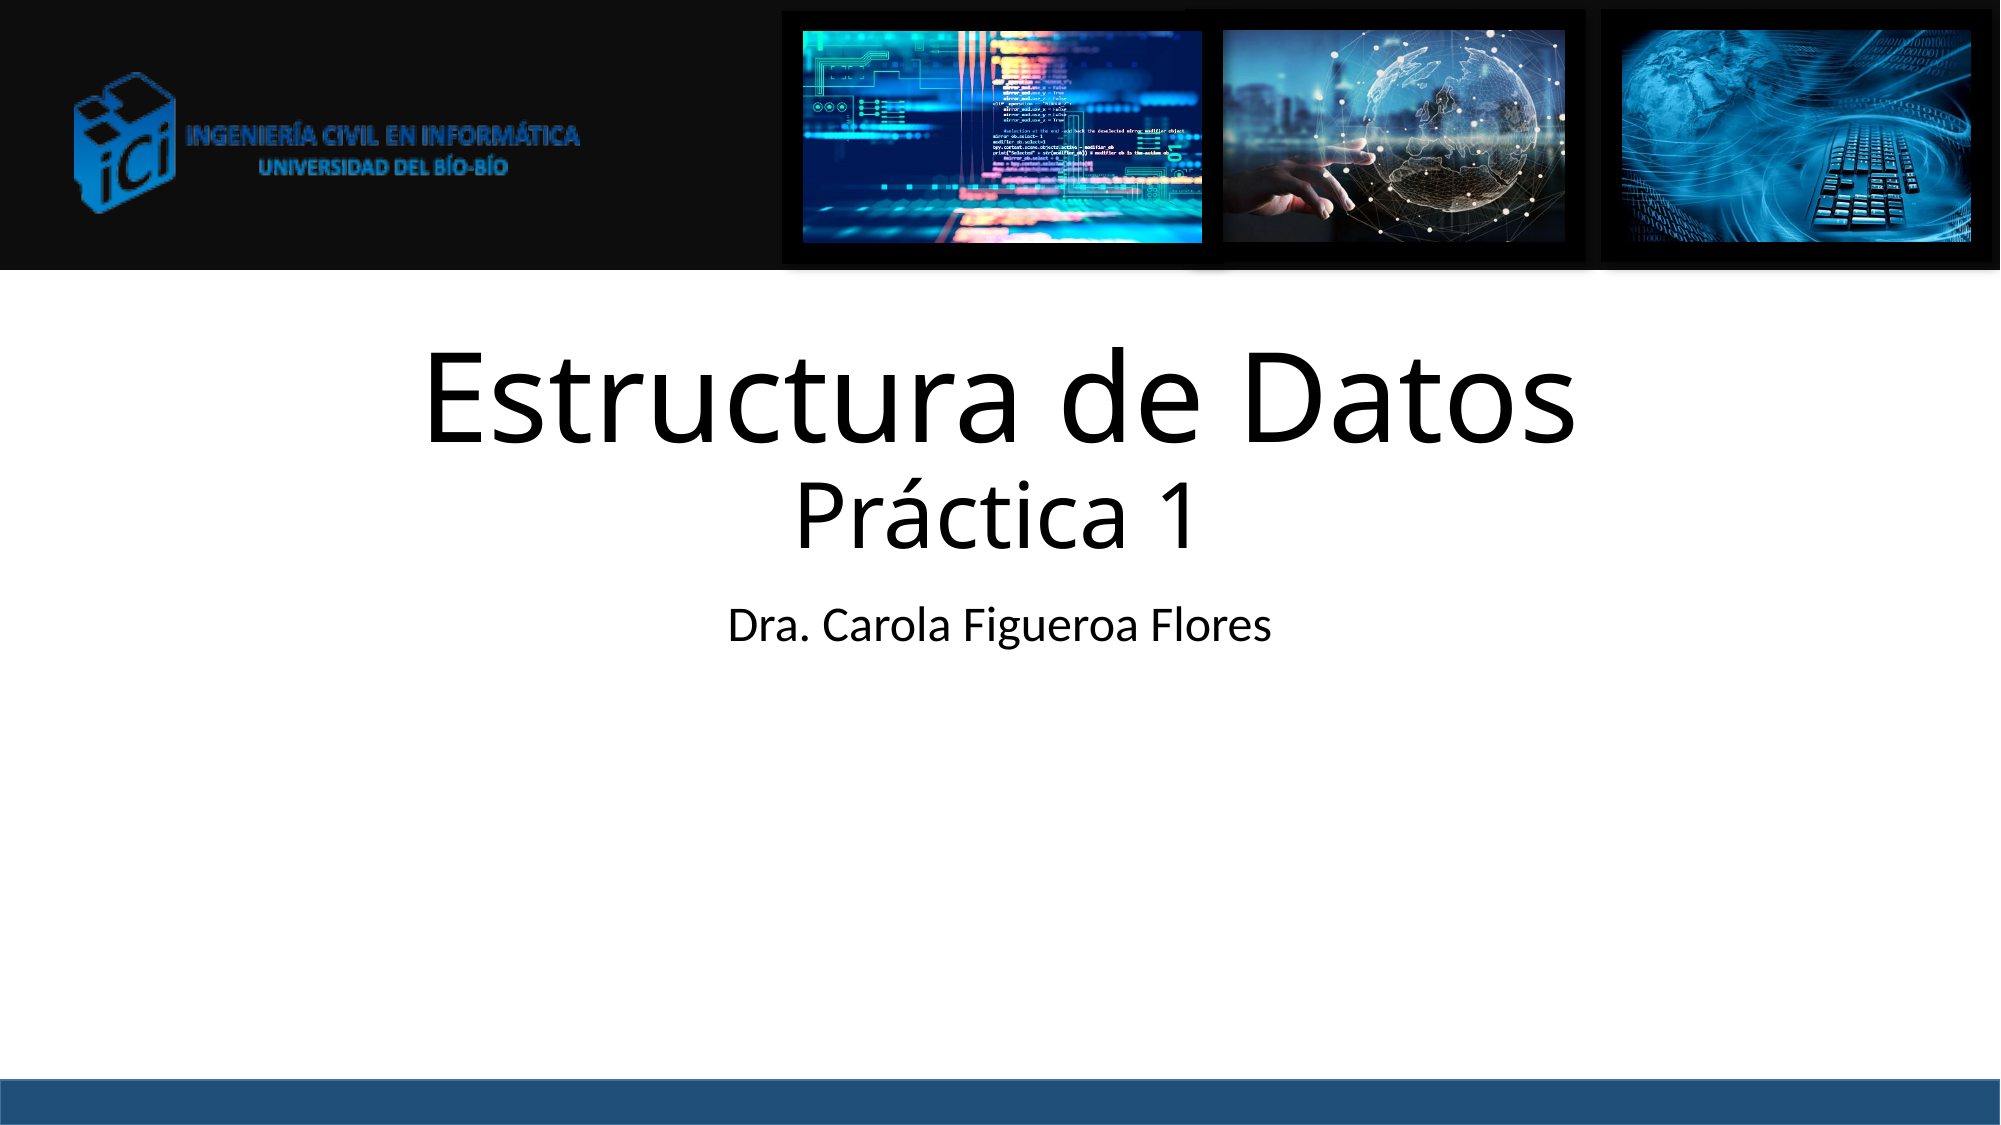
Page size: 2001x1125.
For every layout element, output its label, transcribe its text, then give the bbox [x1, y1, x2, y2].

title Estructura de Datos Práctica 1 [249, 270, 1750, 576]
text_box [0, 1079, 2000, 1125]
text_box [0, 0, 2000, 270]
subtitle Dra. Carola Figueroa Flores [249, 590, 1750, 863]
